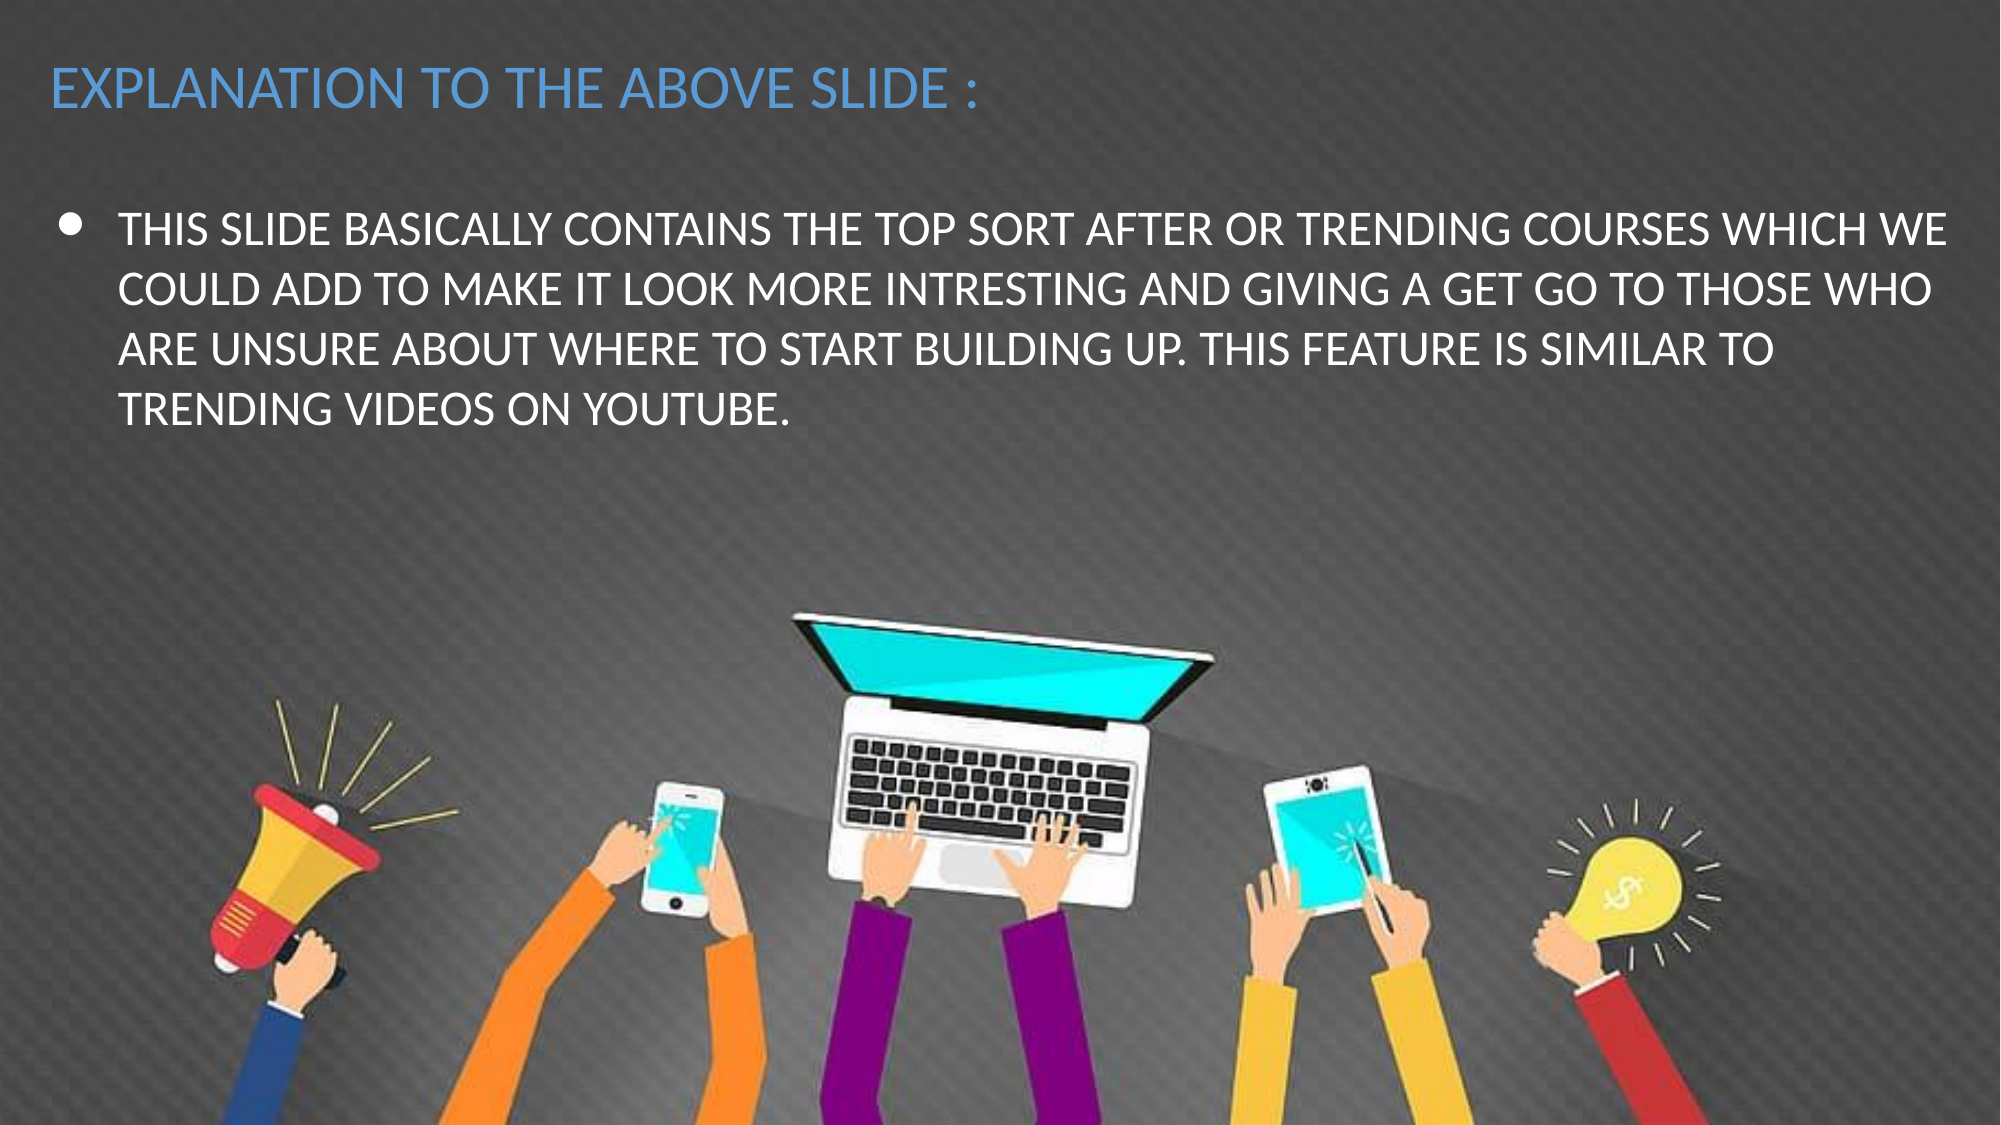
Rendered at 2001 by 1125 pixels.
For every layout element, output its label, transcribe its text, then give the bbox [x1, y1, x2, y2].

text_box EXPLANATION TO THE ABOVE SLIDE : THIS SLIDE BASICALLY CONTAINS THE TOP SORT AFTER OR TRENDING COURSES WHICH WE COULD ADD TO MAKE IT LOOK MORE INTRESTING AND GIVING A GET GO TO THOSE WHO ARE UNSURE ABOUT WHERE TO START BUILDING UP. THIS FEATURE IS SIMILAR TO TRENDING VIDEOS ON YOUTUBE. [27, 30, 1982, 1111]
picture [0, 0, 2001, 1125]
